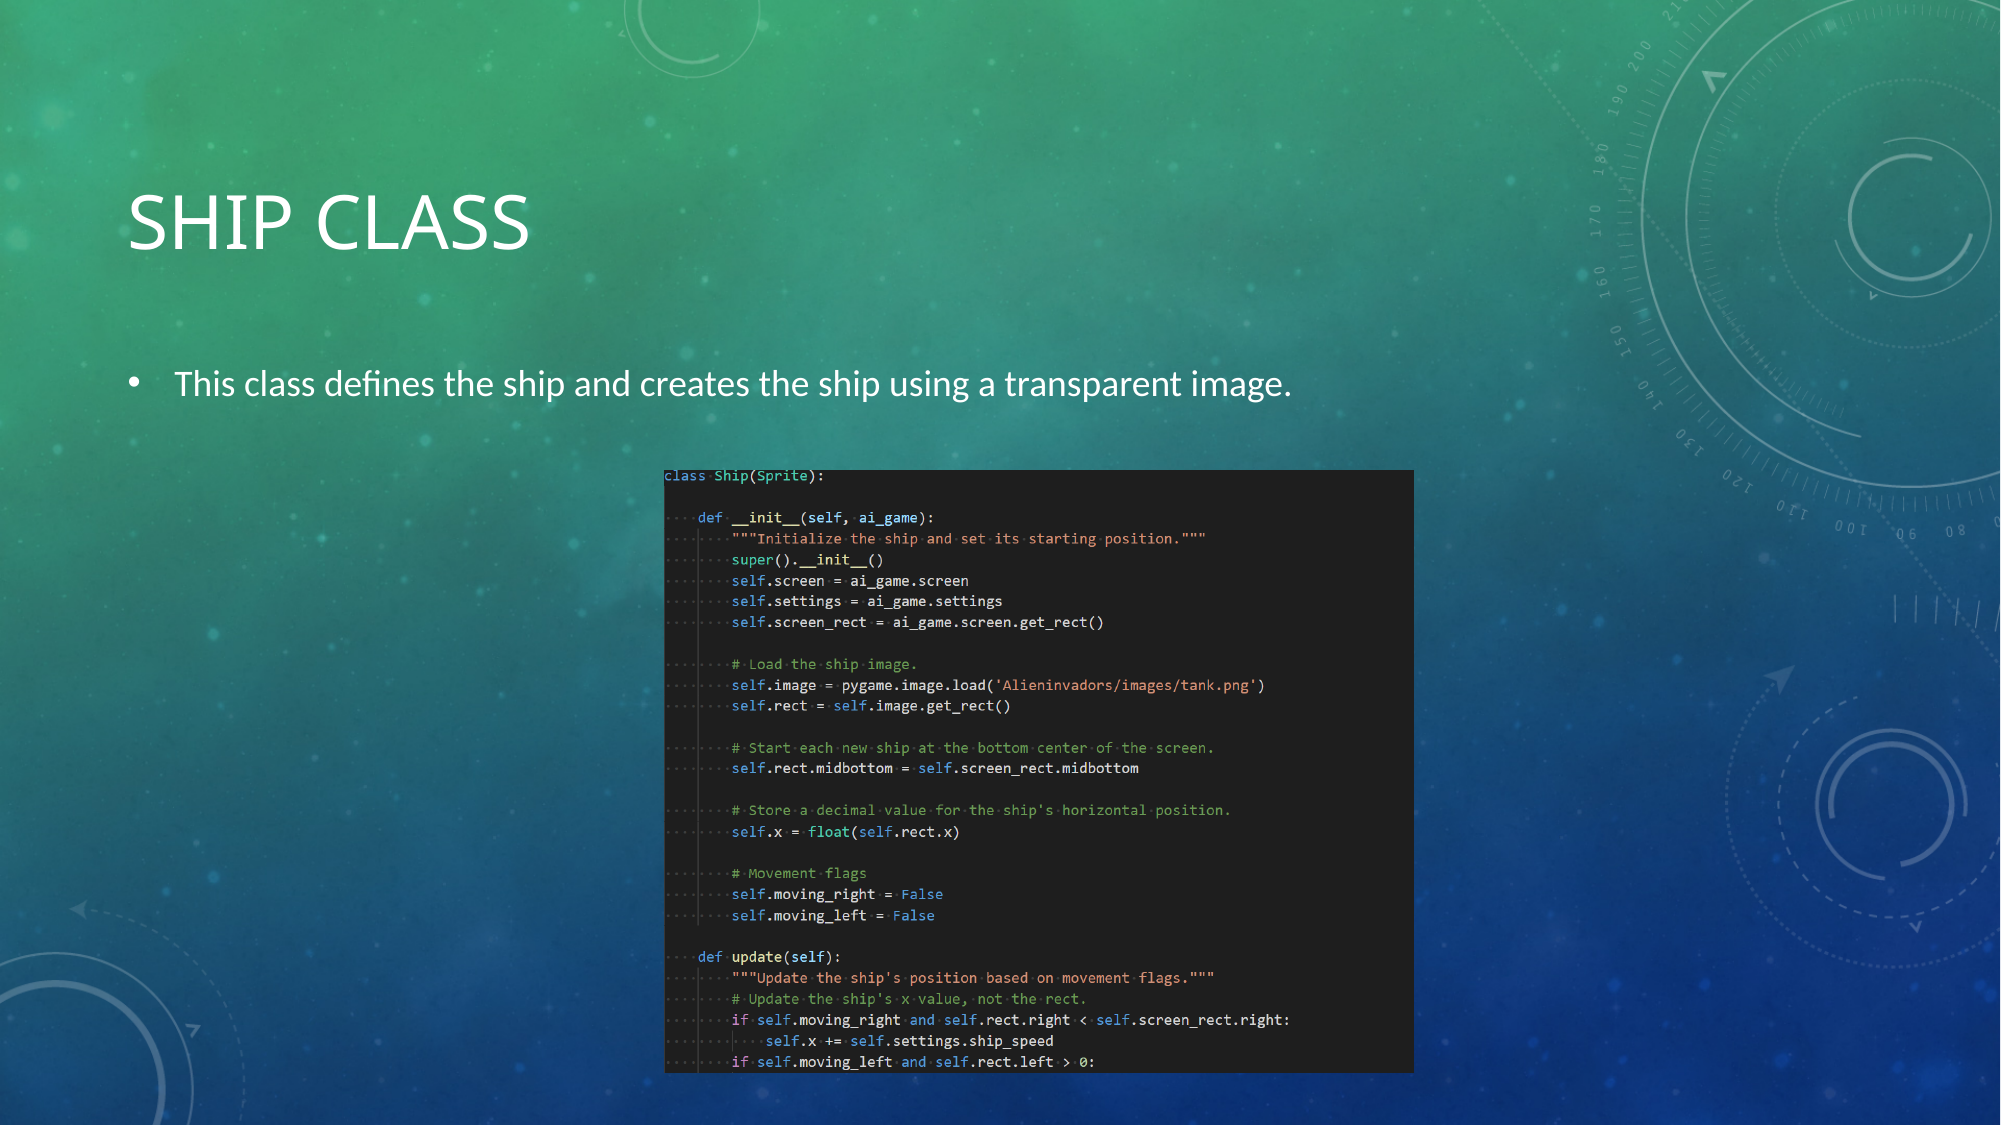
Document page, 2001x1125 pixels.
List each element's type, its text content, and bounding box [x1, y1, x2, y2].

picture [0, 0, 2001, 1125]
title Ship class [112, 99, 1775, 339]
list This class defines the ship and creates the ship using a transparent image. [112, 351, 1775, 950]
